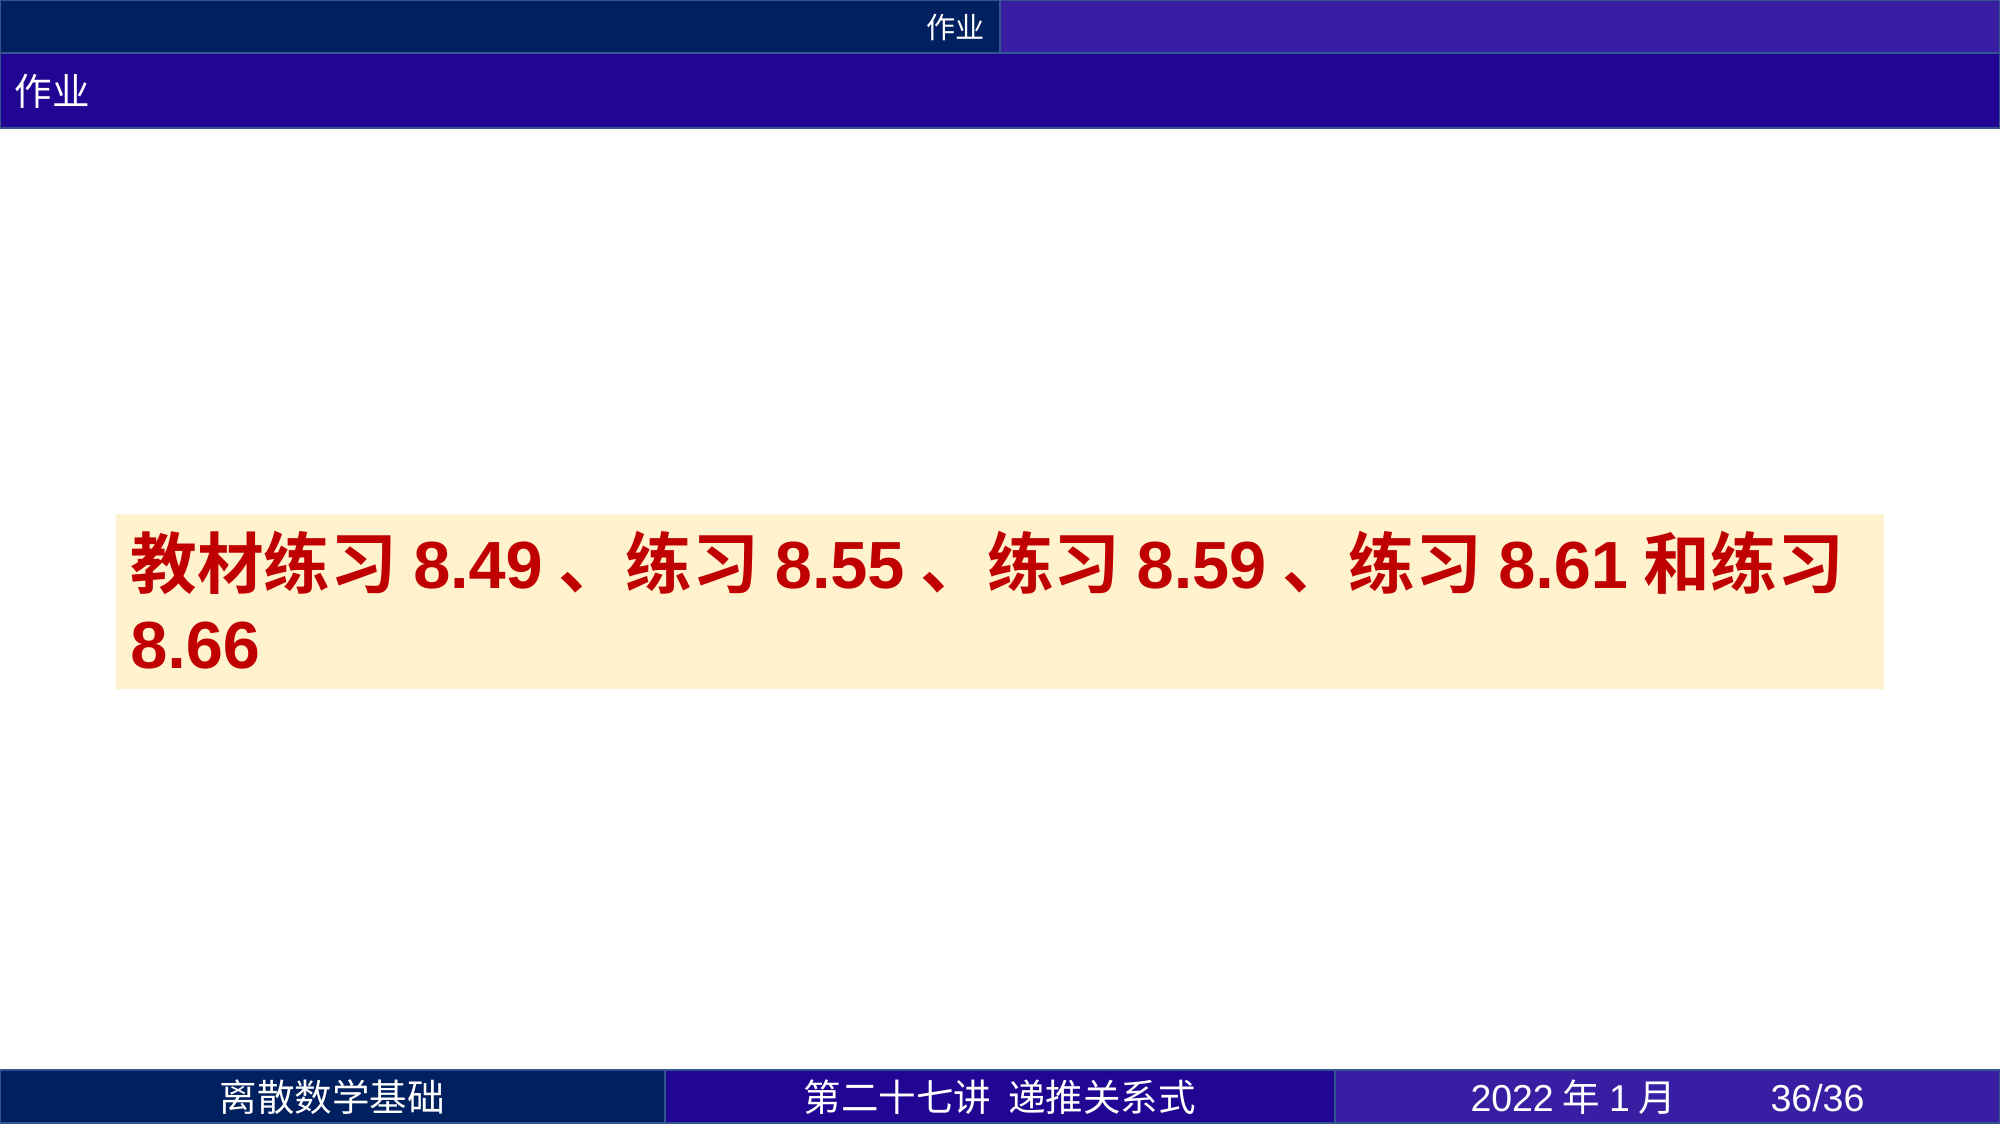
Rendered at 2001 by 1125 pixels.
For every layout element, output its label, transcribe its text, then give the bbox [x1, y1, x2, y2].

text_box 2022年1月 36/36 [1334, 1069, 2000, 1124]
text_box [999, 0, 2000, 52]
text_box 作业 [0, 52, 2000, 129]
text_box 教材练习8.49、练习8.55、练习8.59、练习8.61和练习8.66 [115, 514, 1885, 690]
text_box 离散数学基础 [0, 1069, 664, 1124]
text_box 作业 [0, 0, 999, 52]
text_box 第二十七讲 递推关系式 [664, 1069, 1334, 1124]
